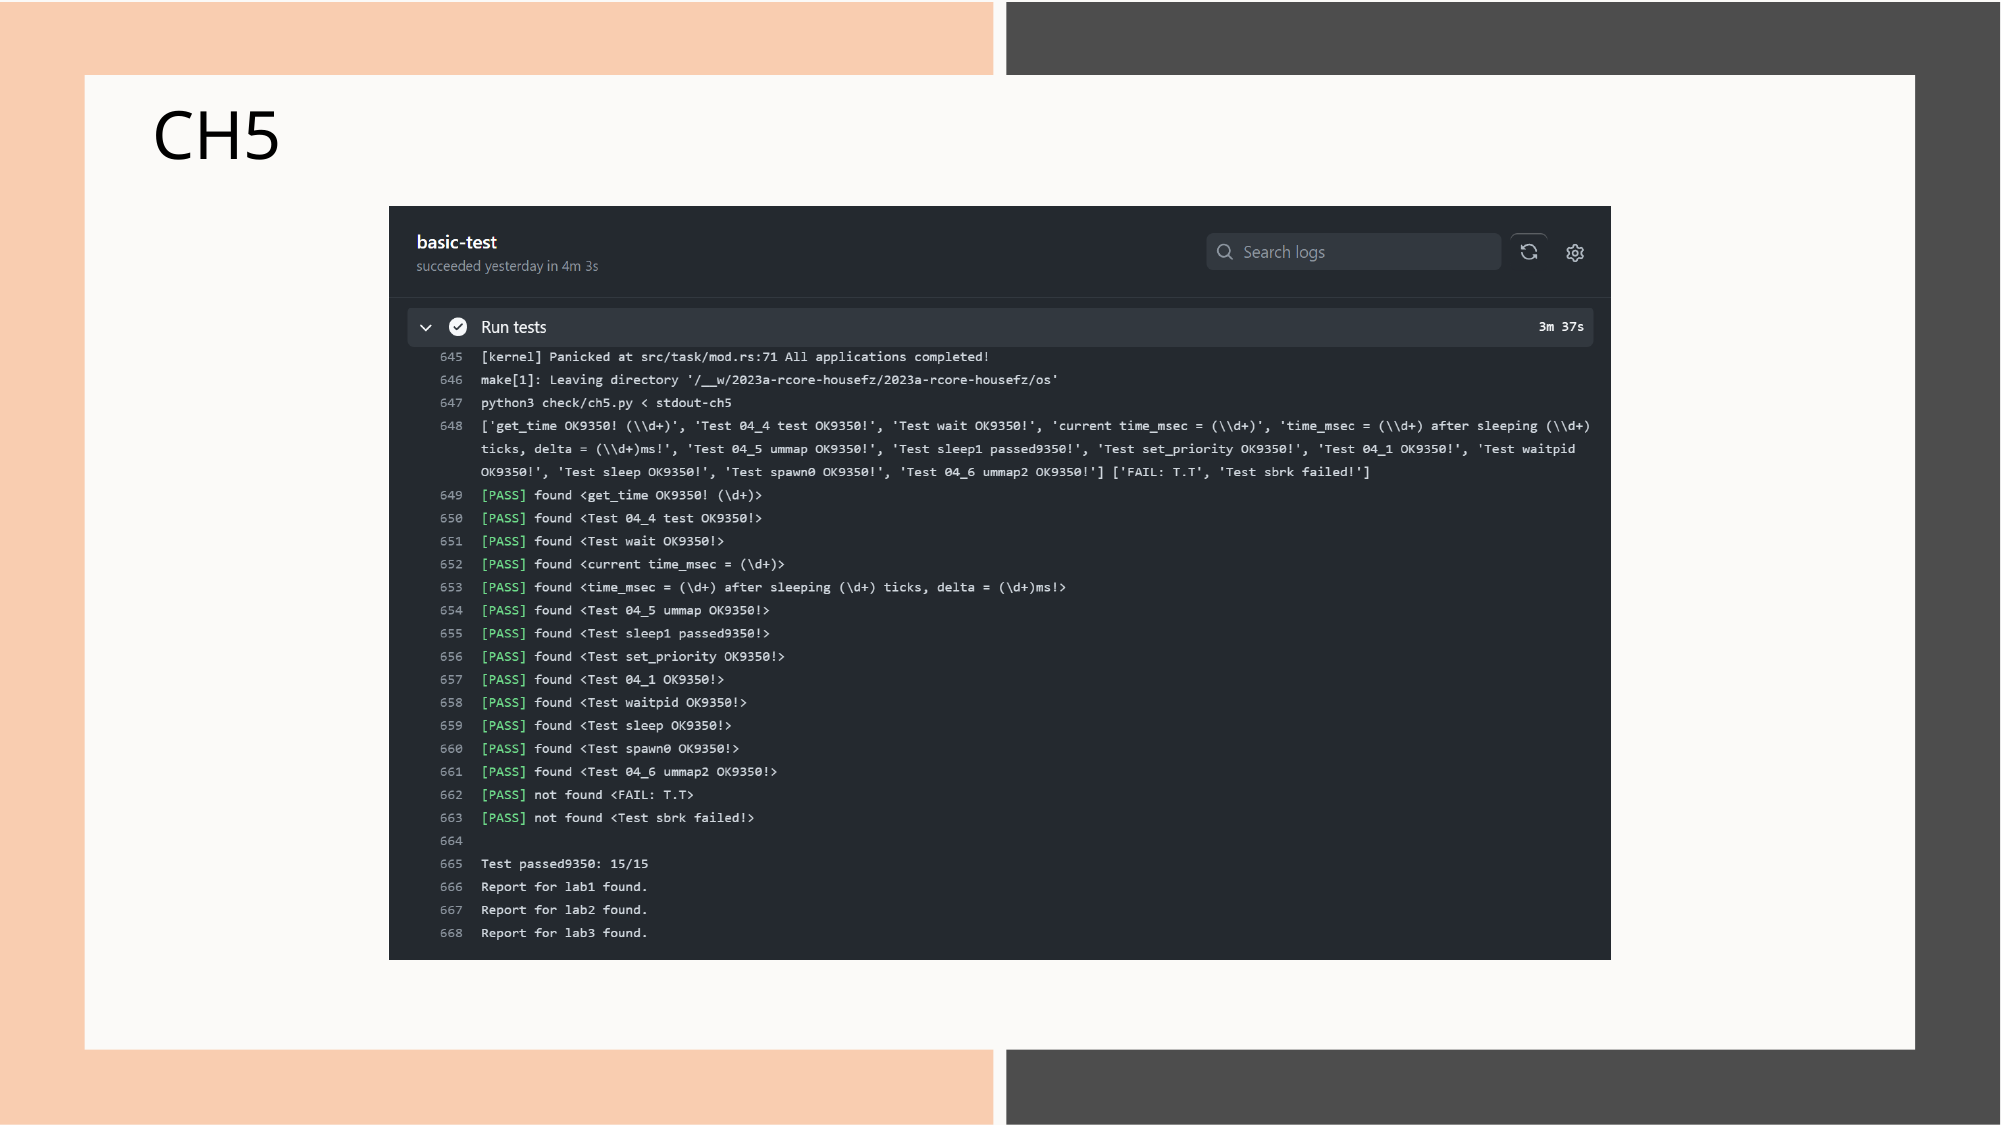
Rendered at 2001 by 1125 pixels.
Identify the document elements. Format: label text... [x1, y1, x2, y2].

picture [388, 206, 1611, 960]
text_box CH5 [137, 85, 1084, 180]
